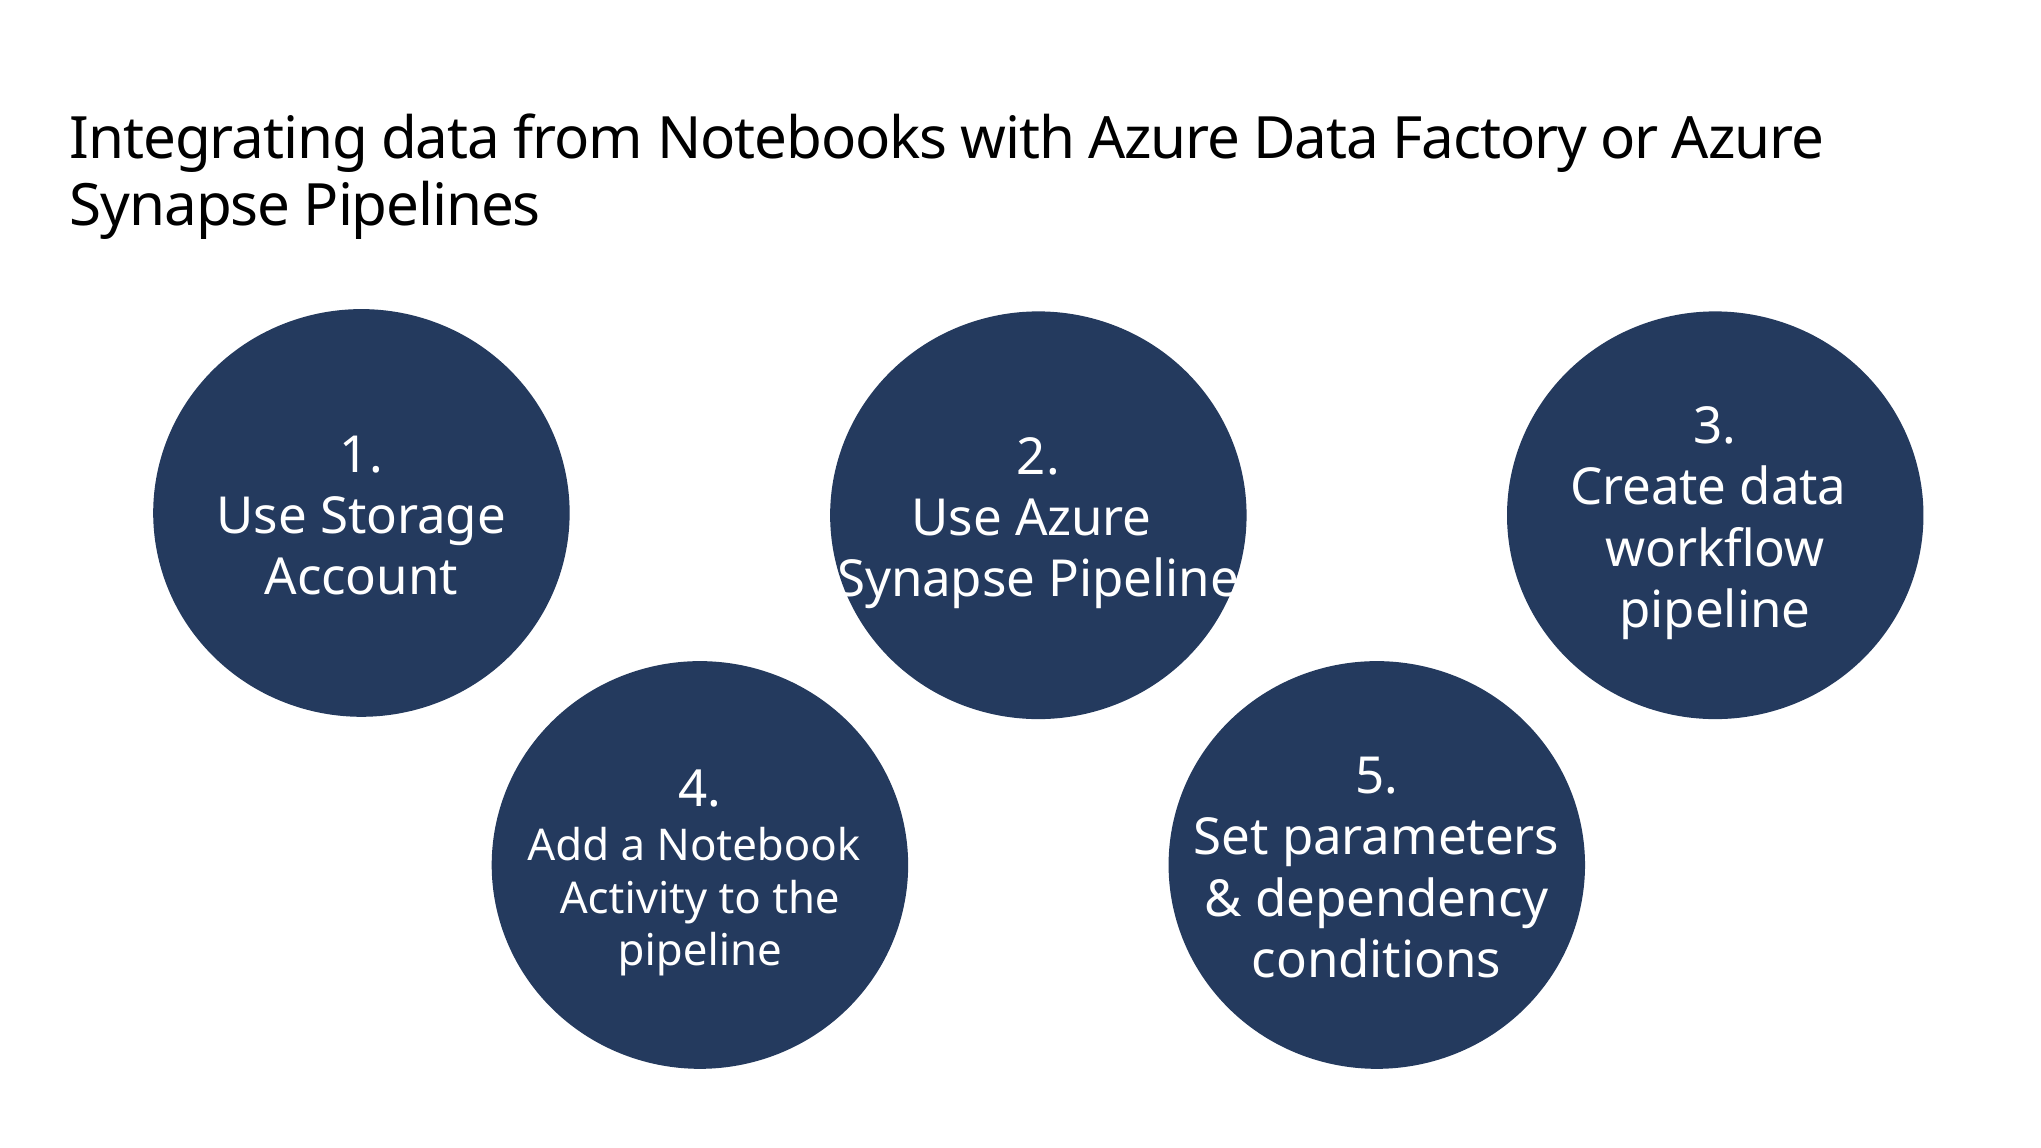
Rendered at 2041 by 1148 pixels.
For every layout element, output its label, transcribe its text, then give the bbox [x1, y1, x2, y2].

title Integrating data from Notebooks with Azure Data Factory or Azure Synapse Pipelines [70, 103, 1969, 239]
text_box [152, 308, 1924, 1070]
